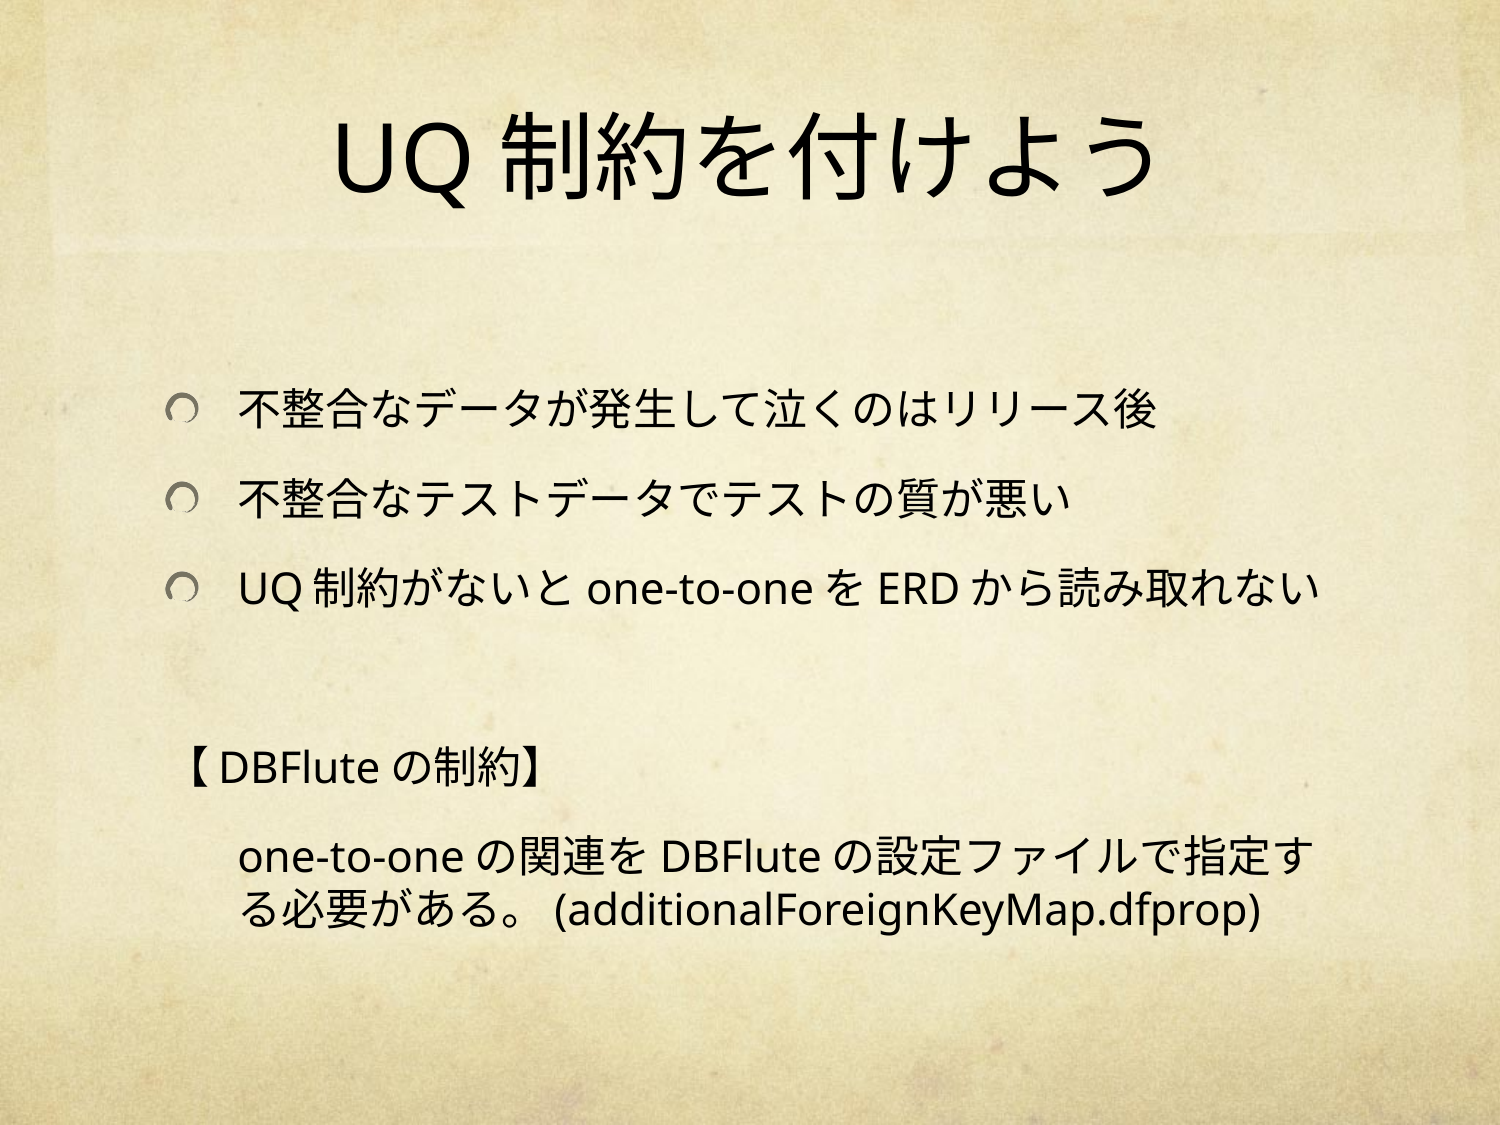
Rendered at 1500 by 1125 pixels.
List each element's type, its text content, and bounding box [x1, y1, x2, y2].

title UQ制約を付けよう [150, 82, 1350, 225]
picture [0, 0, 1500, 1125]
list 不整合なデータが発生して泣くのはリリース後 不整合なテストデータでテストの質が悪い UQ制約がないとone-to-oneをERDから読み取れない 【DBFluteの制約】 one-to-oneの関連をDBFluteの設定ファイルで指定する必要がある。(additionalForeignKeyMap.dfprop) [150, 284, 1350, 950]
